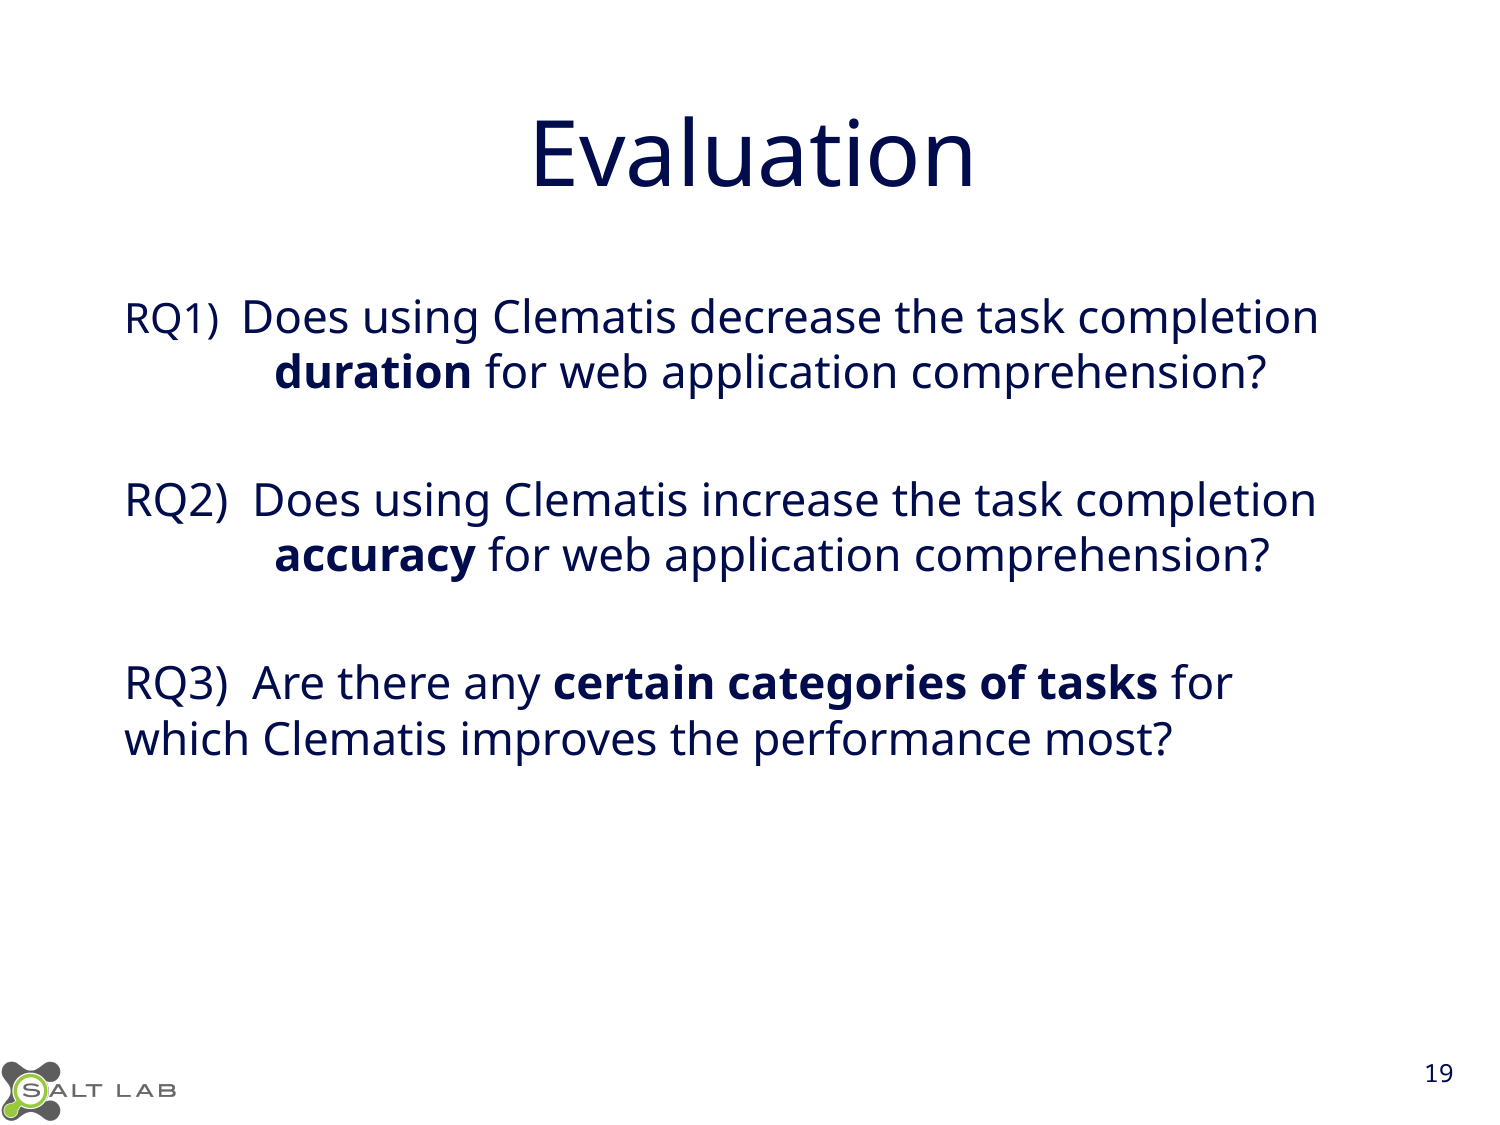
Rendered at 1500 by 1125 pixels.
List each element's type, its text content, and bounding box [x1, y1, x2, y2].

list RQ1) Does using Clematis decrease the task completion duration for web application comprehension? RQ2) Does using Clematis increase the task completion accuracy for web application comprehension? RQ3) Are there any certain categories of tasks for which Clematis improves the performance most? [108, 279, 1398, 954]
footer 19 [993, 1042, 1469, 1103]
title Evaluation [157, 55, 1350, 244]
picture [0, 1040, 205, 1125]
